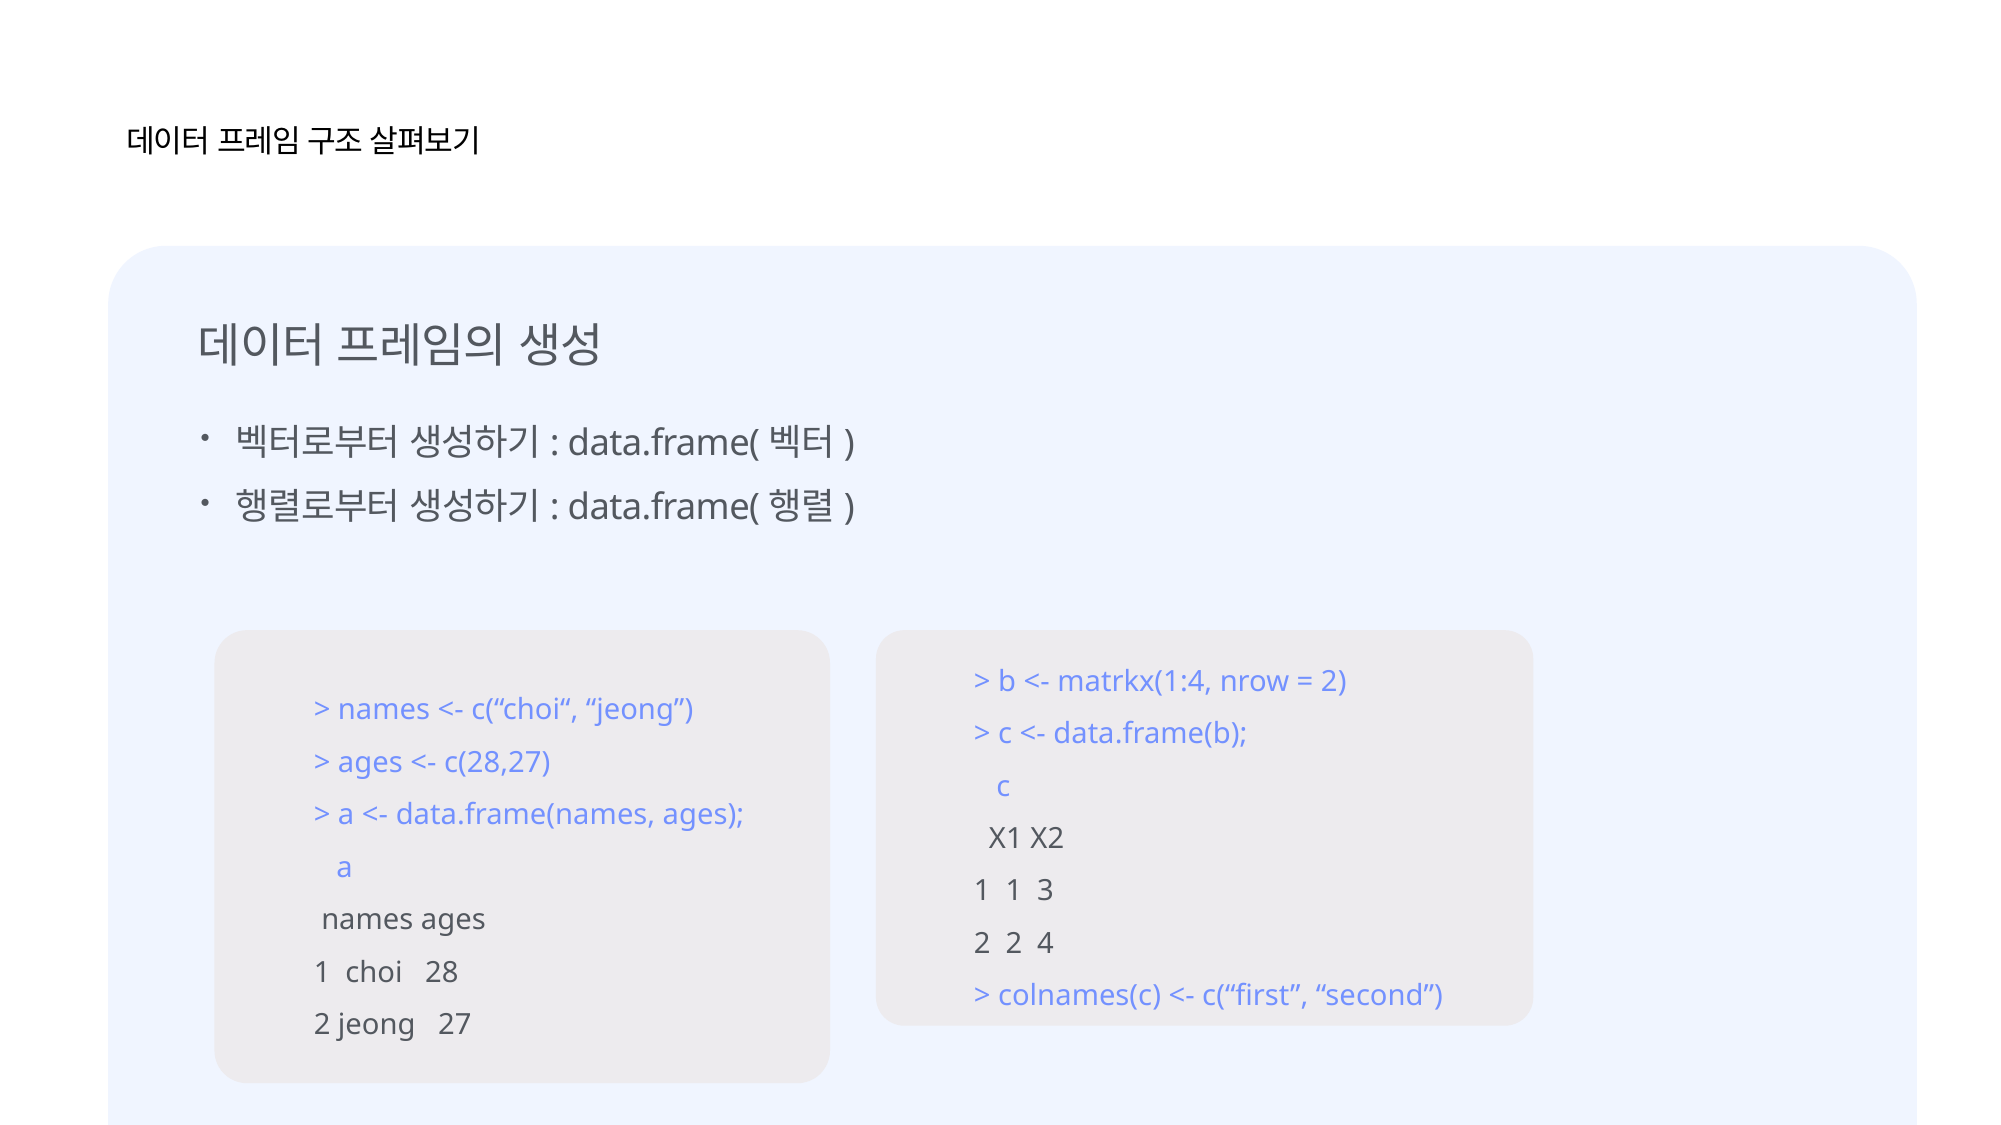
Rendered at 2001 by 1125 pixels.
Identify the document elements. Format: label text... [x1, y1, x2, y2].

text_box > names <- c(“choi“, “jeong”) > ages <- c(28,27) > a <- data.frame(names, ages); a names ages 1 choi 28 2 jeong 27 [213, 629, 832, 1085]
text_box > b <- matrkx(1:4, nrow = 2) > c <- data.frame(b); c X1 X2 1 1 3 2 2 4 > colnames(c) <- c(“first”, “second”) [874, 629, 1535, 1027]
text_box [108, 245, 1917, 1125]
text_box 데이터 프레임의 생성 [196, 314, 1220, 373]
text_box 벡터로부터 생성하기: data.frame(벡터) 행렬로부터 생성하기: data.frame(행렬) [196, 414, 1928, 532]
text_box 데이터 프레임 구조 살펴보기 [125, 119, 581, 160]
